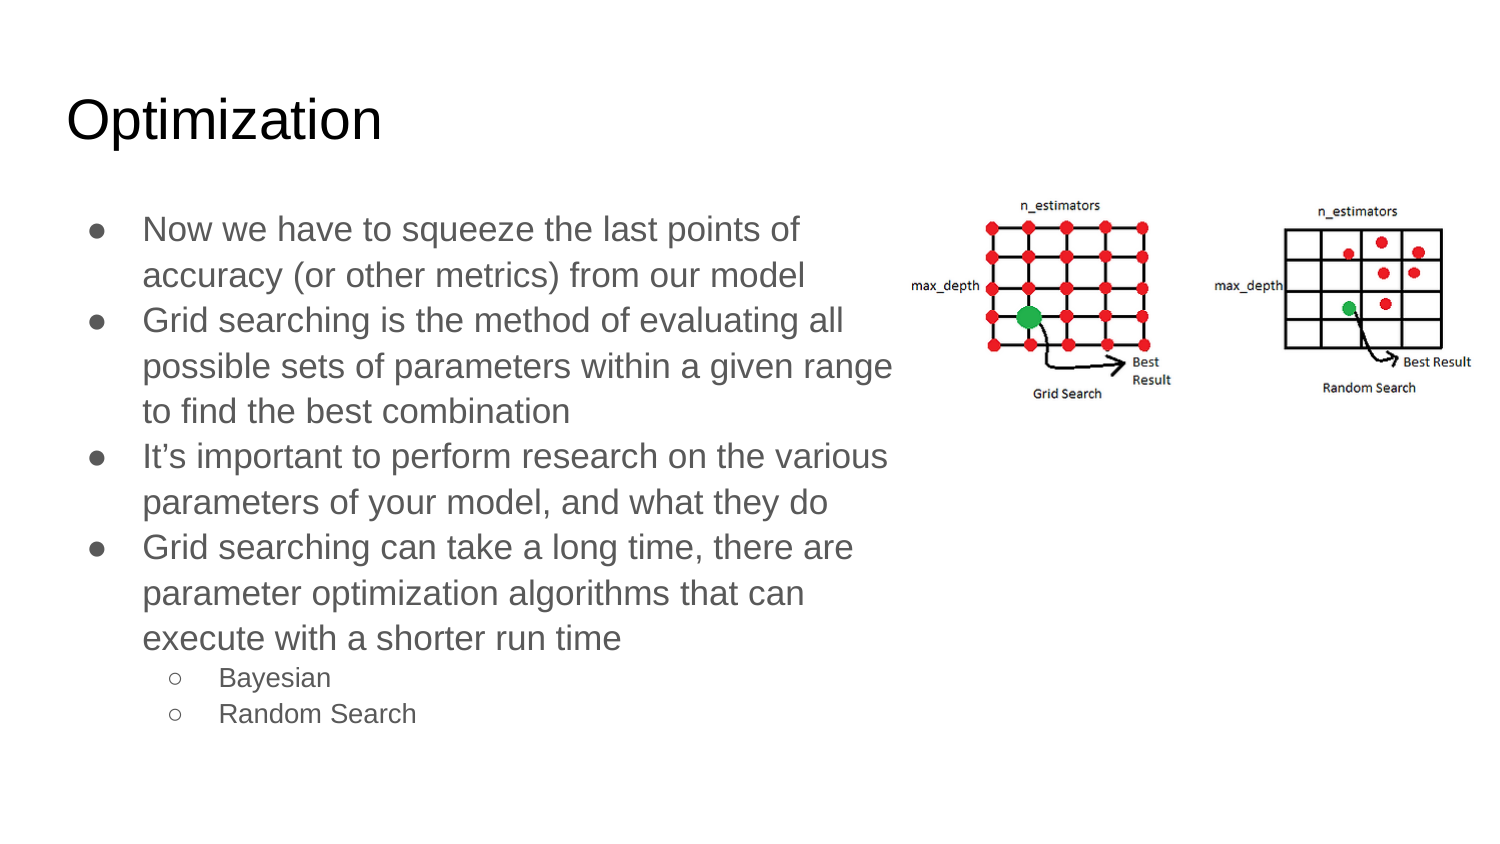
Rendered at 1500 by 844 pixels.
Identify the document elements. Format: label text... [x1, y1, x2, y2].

picture [898, 188, 1500, 422]
list Now we have to squeeze the last points of accuracy (or other metrics) from our model Grid searching is the method of evaluating all possible sets of parameters within a given range to find the best combination It’s important to perform research on the various parameters of your model, and what they do Grid searching can take a long time, there are parameter optimization algorithms that can execute with a shorter run time Bayesian Random Search [51, 189, 919, 750]
title Optimization [51, 72, 1449, 167]
